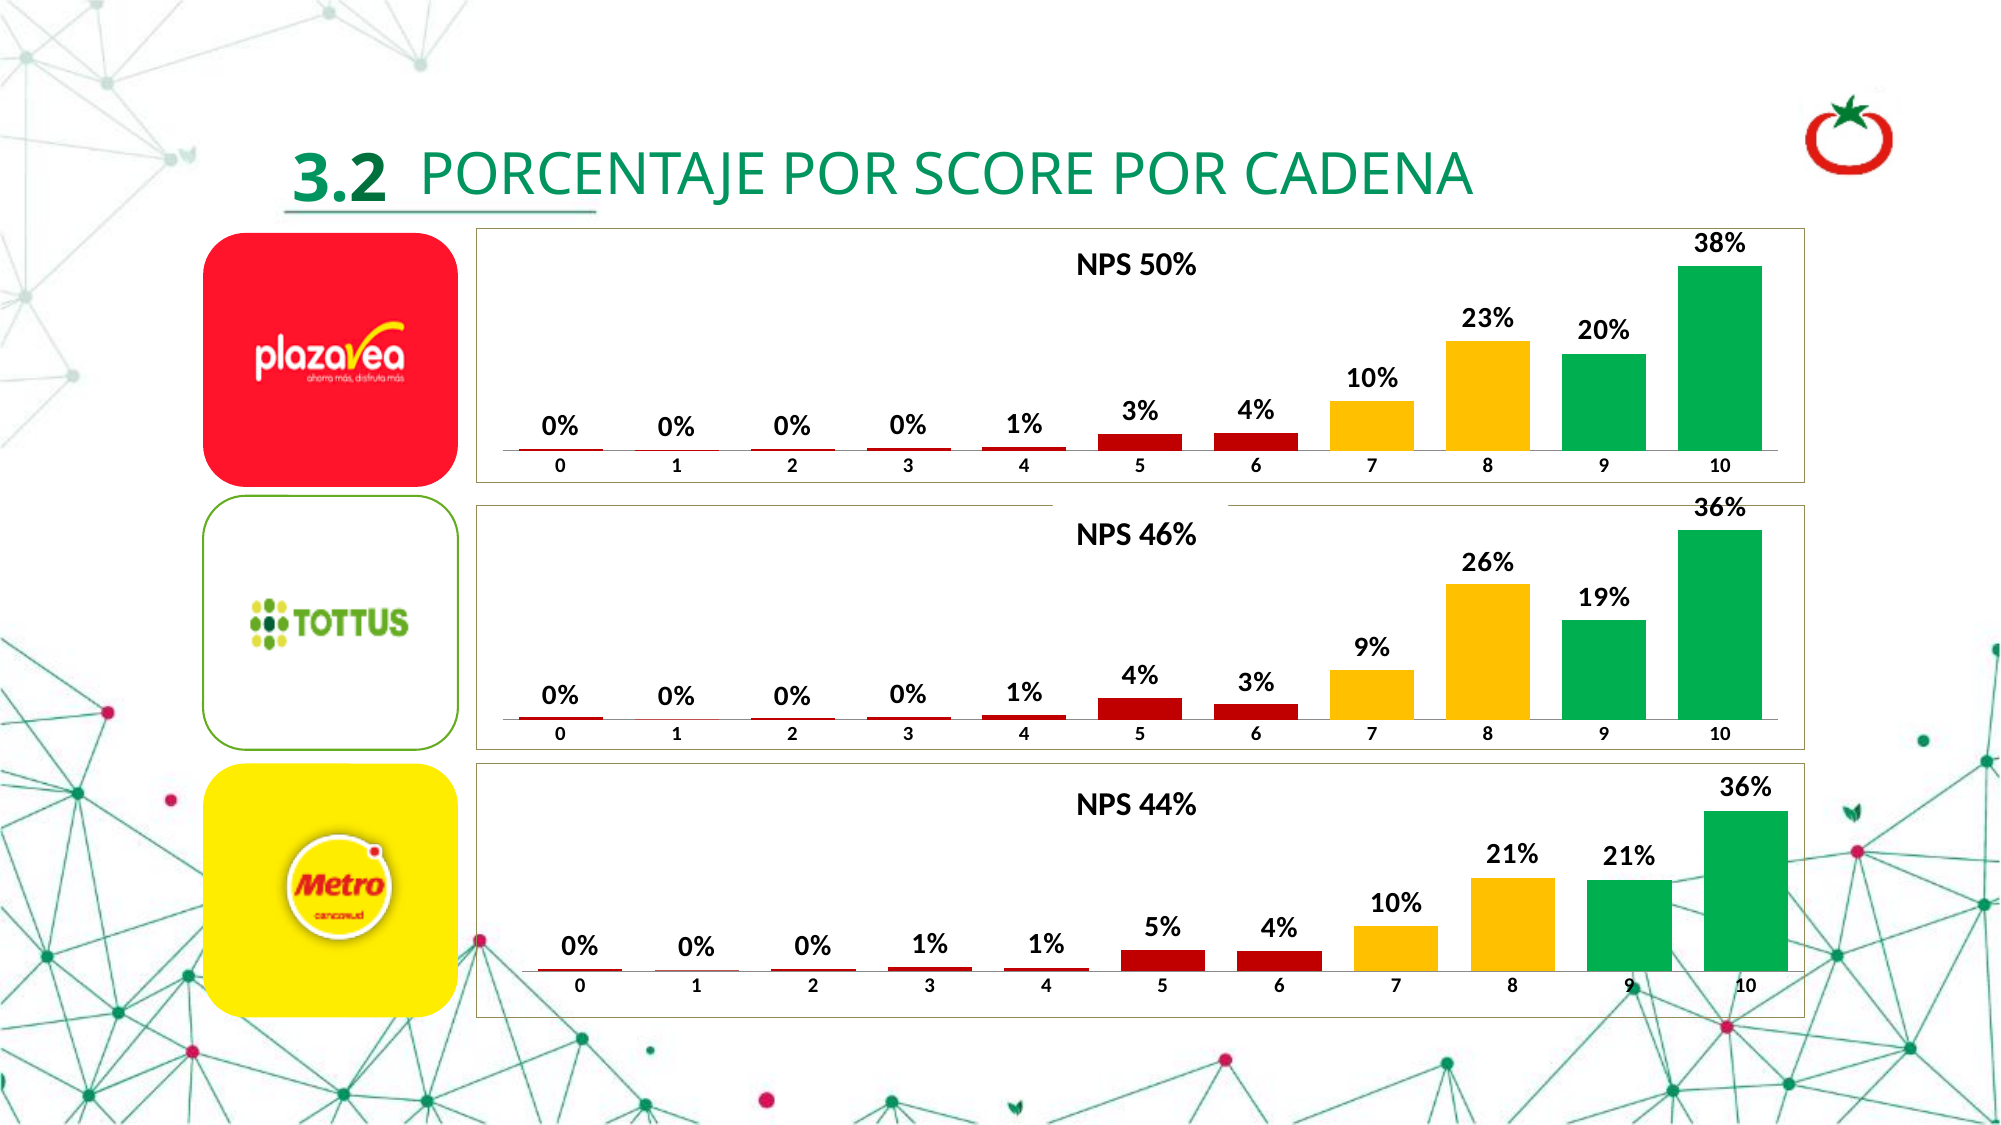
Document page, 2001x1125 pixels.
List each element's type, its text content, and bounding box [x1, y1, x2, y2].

text_box [201, 762, 459, 1019]
text_box PORCENTAJE POR SCORE POR CADENA [404, 128, 1618, 214]
chart [476, 763, 1805, 1018]
text_box 3.2 [277, 127, 403, 223]
chart [476, 495, 1805, 750]
text_box [201, 494, 459, 751]
picture [0, 0, 2001, 1125]
text_box [201, 231, 459, 488]
chart [476, 228, 1805, 482]
